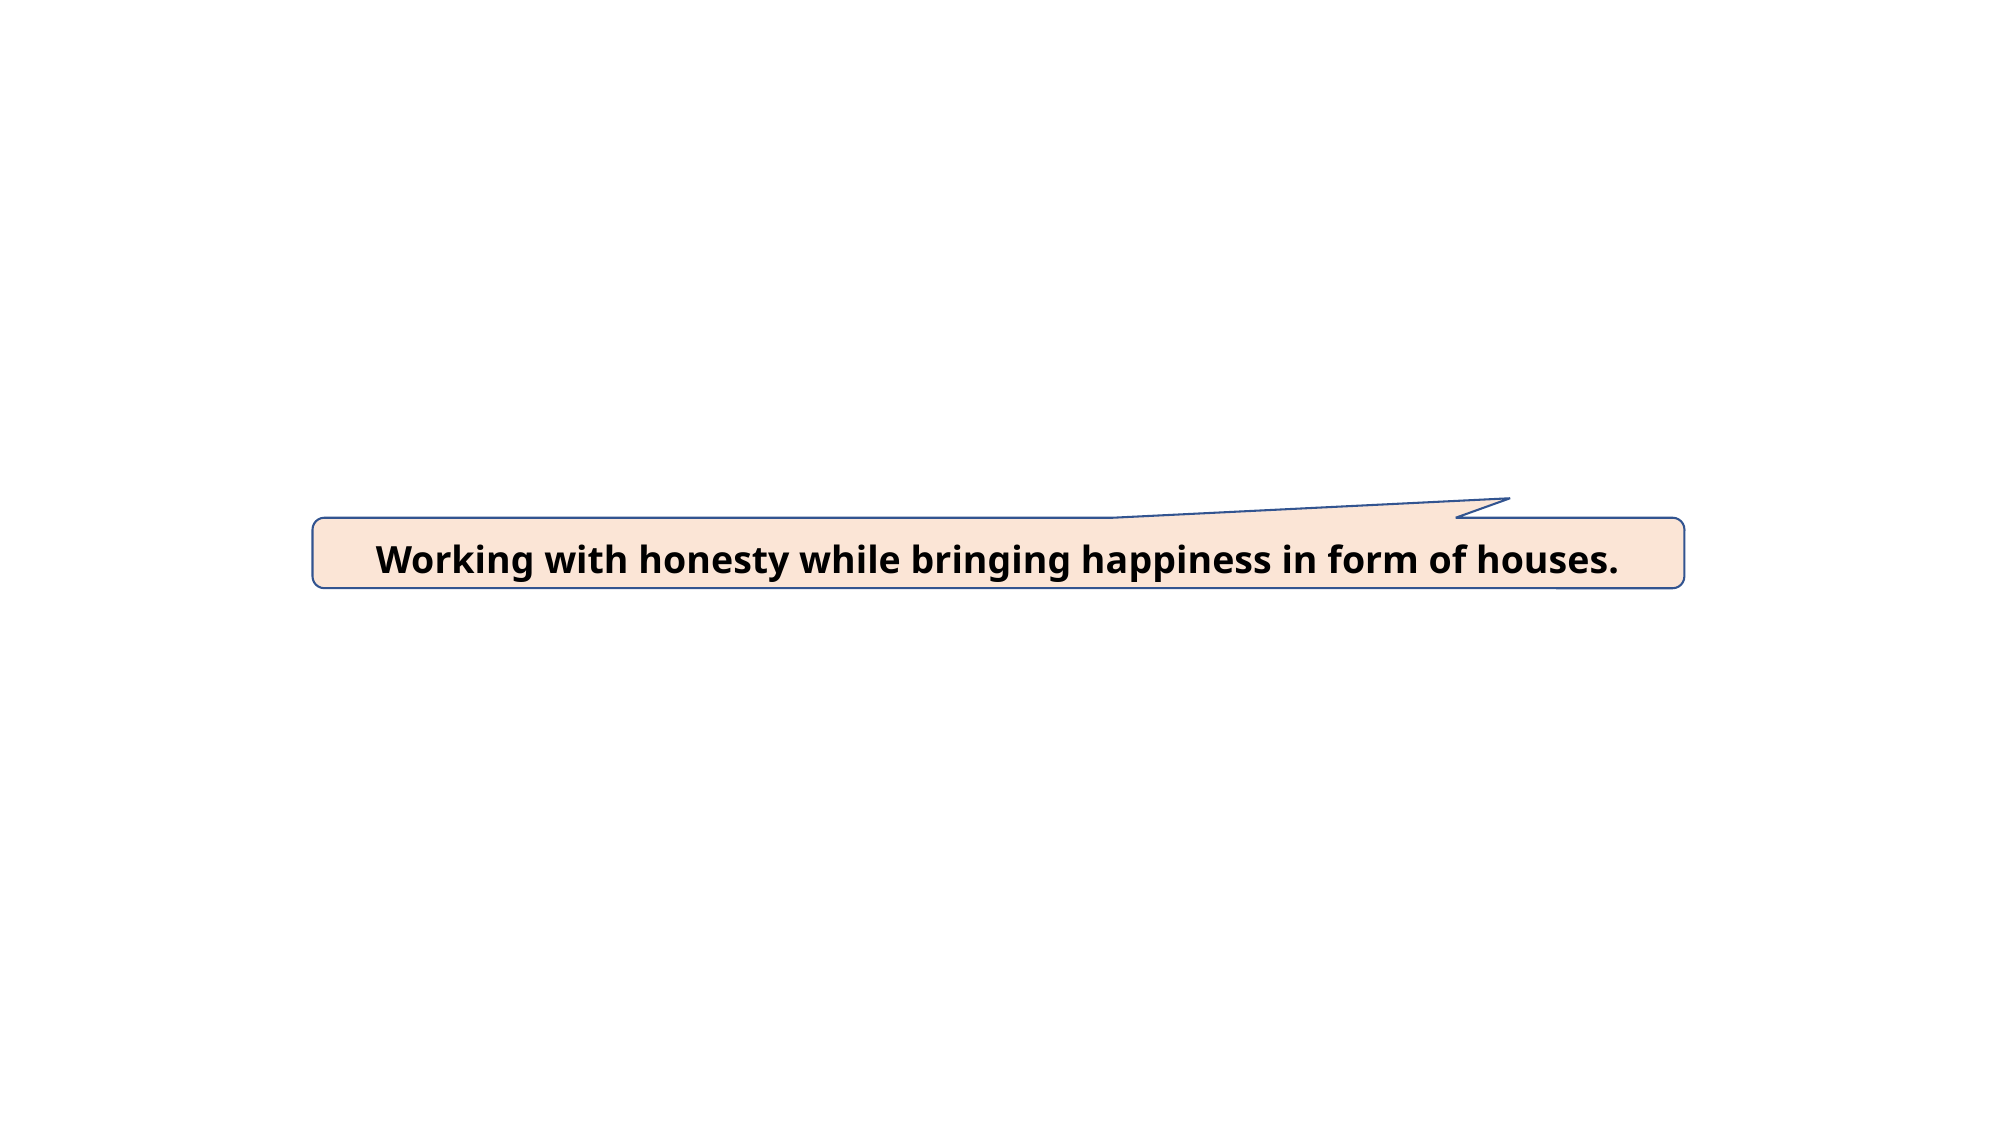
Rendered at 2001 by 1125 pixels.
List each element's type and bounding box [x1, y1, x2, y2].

text_box [312, 517, 1685, 589]
